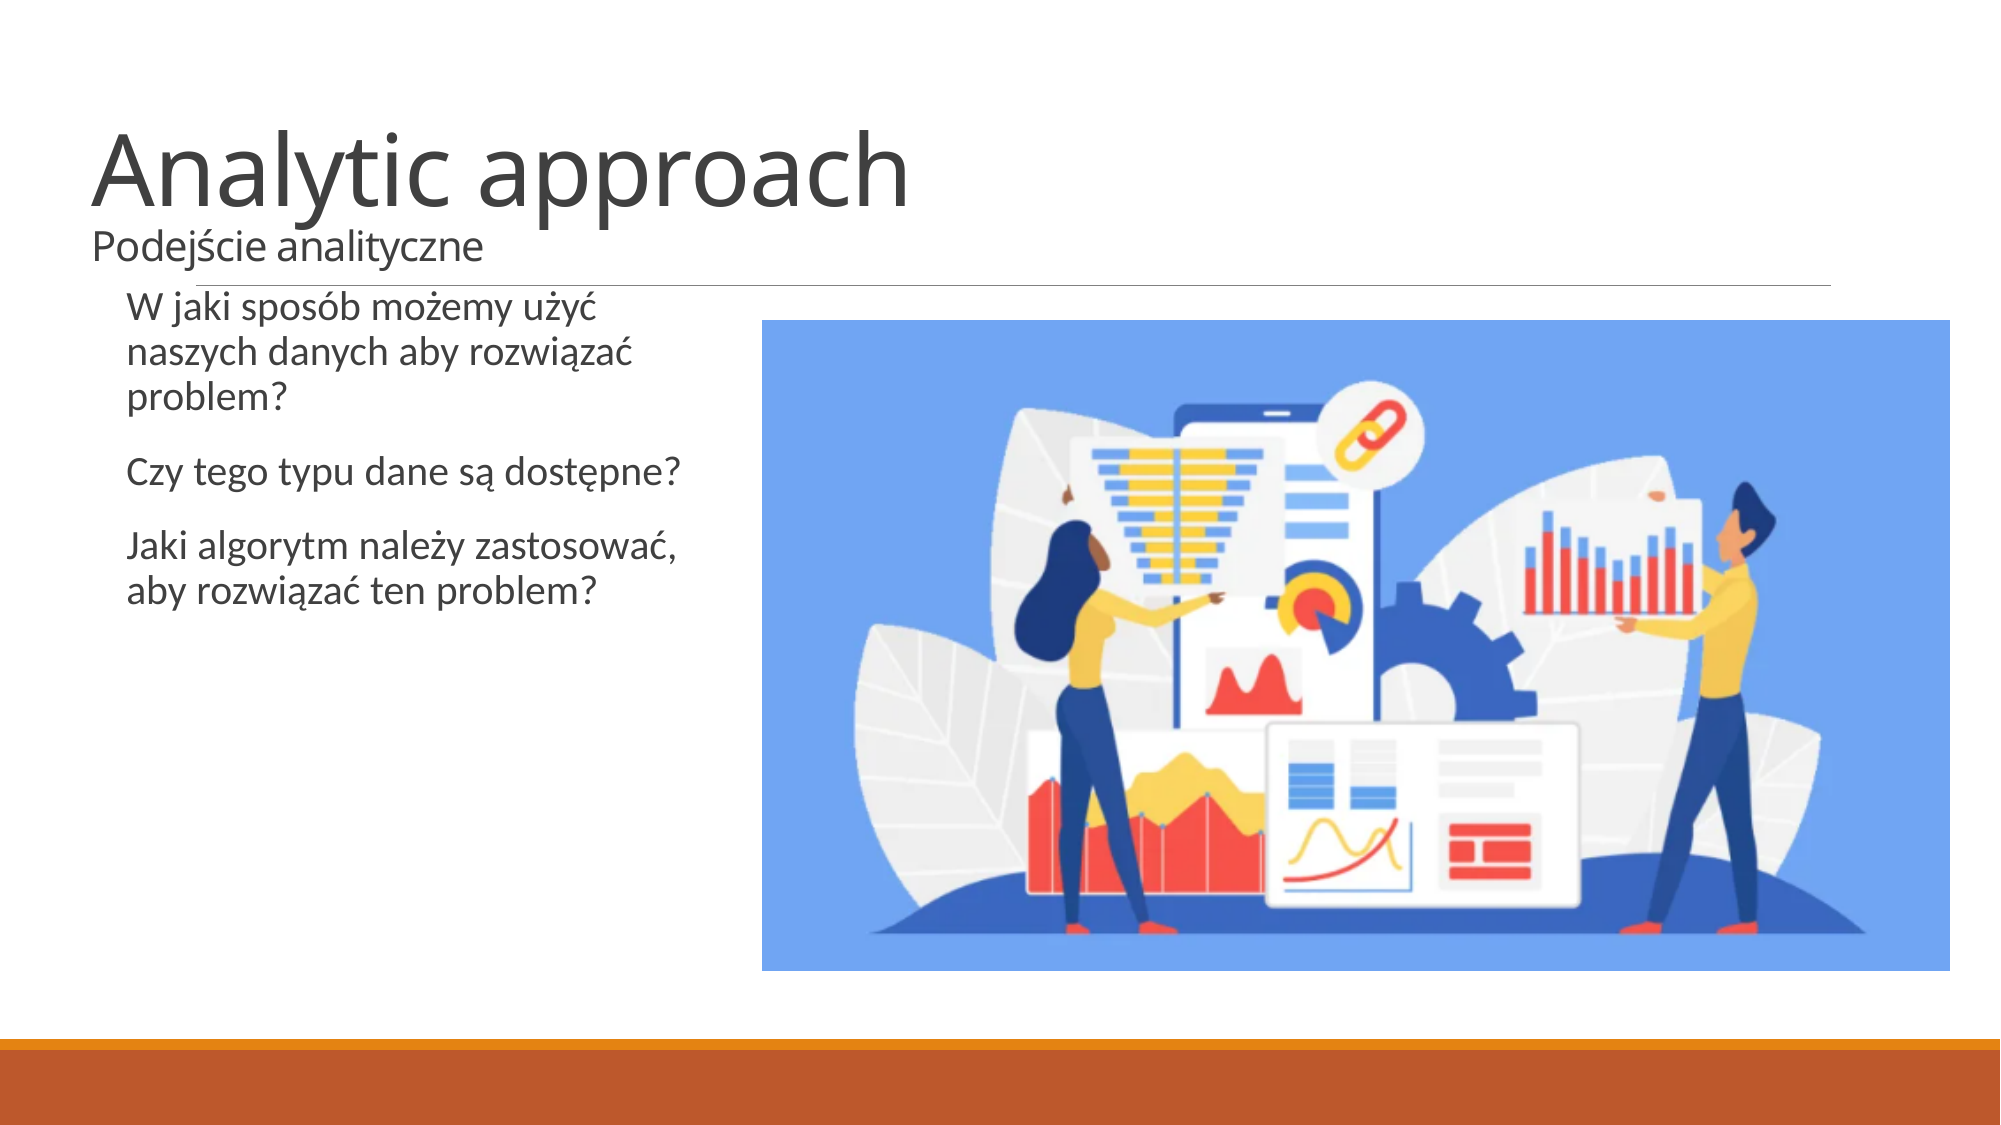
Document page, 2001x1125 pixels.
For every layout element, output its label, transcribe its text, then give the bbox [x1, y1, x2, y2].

list W jaki sposób możemy użyć naszych danych aby rozwiązać problem? Czy tego typu dane są dostępne? Jaki algorytm należy zastosować, aby rozwiązać ten problem? [111, 277, 702, 1014]
picture [762, 319, 1950, 971]
title Analytic approach Podejście analityczne [76, 39, 1727, 278]
